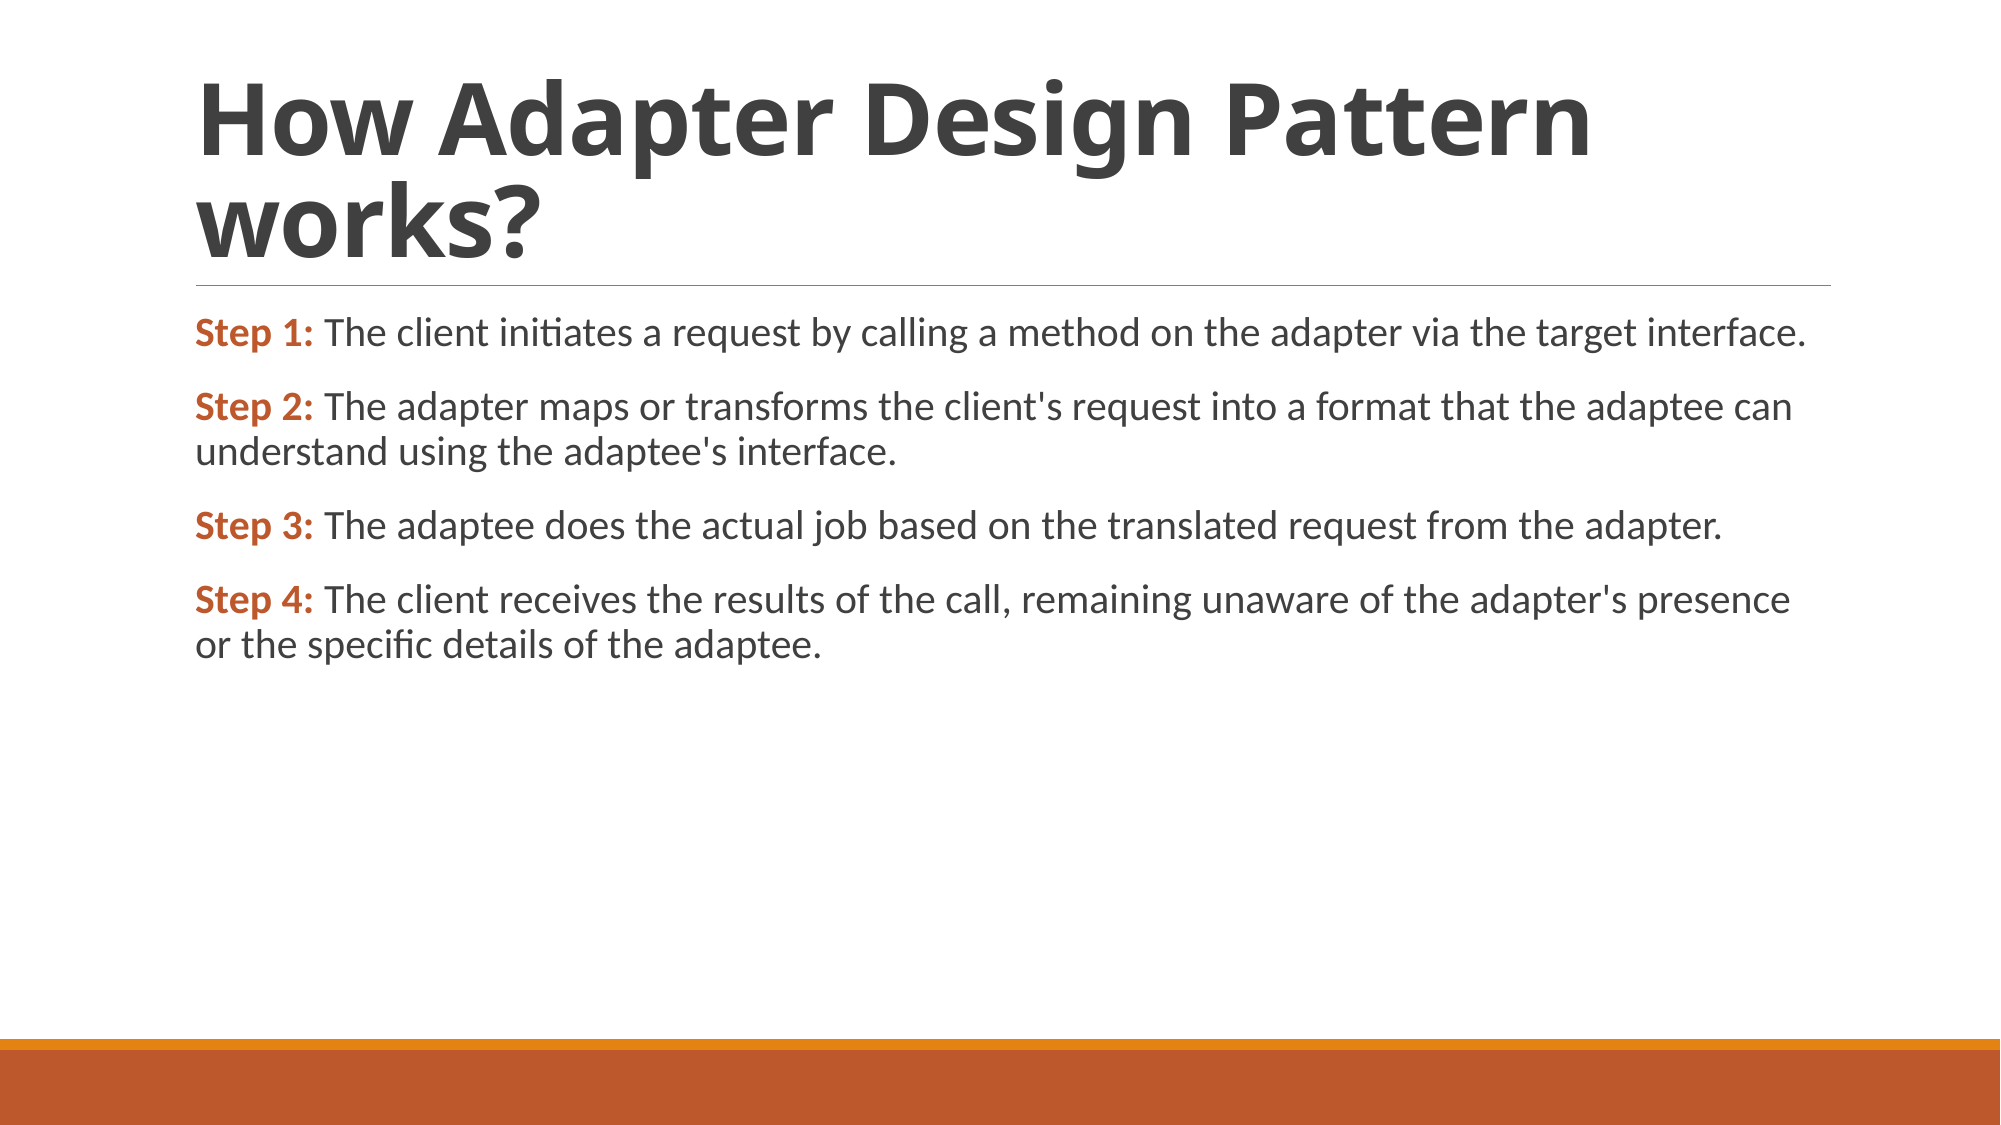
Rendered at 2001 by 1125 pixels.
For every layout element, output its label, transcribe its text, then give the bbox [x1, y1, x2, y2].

list Step 1: The client initiates a request by calling a method on the adapter via the target interface. Step 2: The adapter maps or transforms the client's request into a format that the adaptee can understand using the adaptee's interface. Step 3: The adaptee does the actual job based on the translated request from the adapter. Step 4: The client receives the results of the call, remaining unaware of the adapter's presence or the specific details of the adaptee. [180, 302, 1830, 963]
title How Adapter Design Pattern works? [180, 47, 1830, 285]
